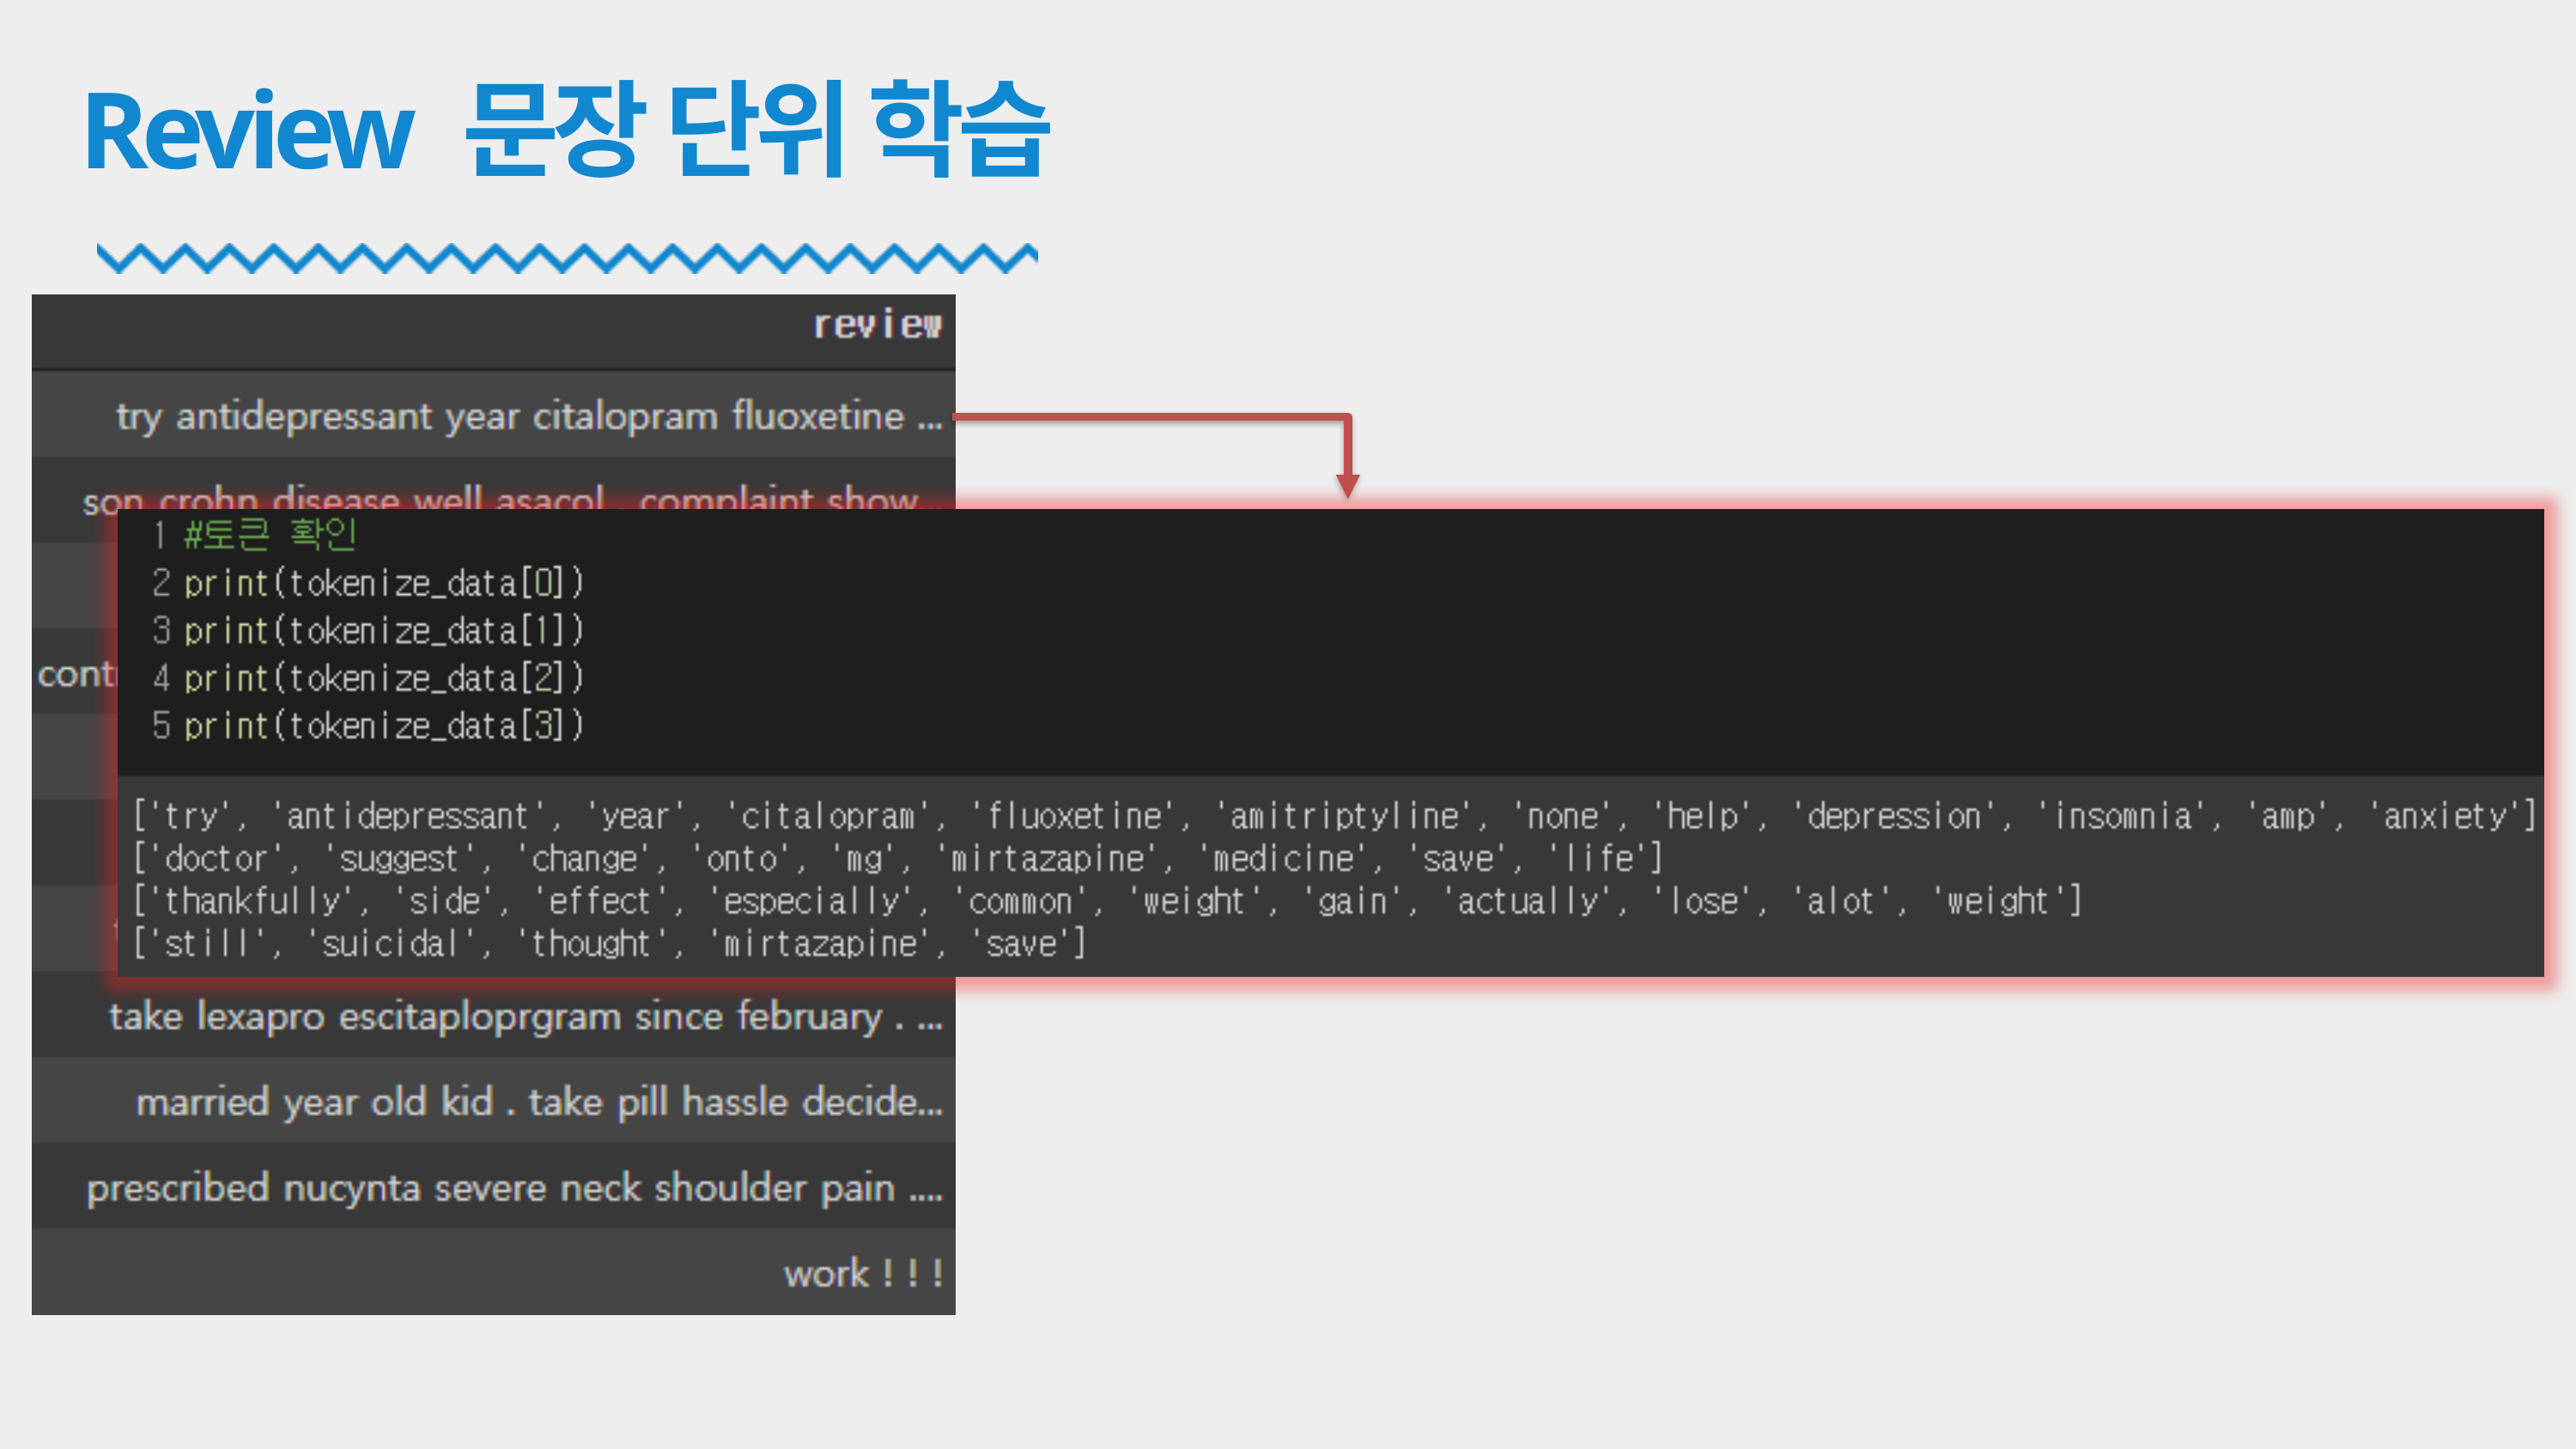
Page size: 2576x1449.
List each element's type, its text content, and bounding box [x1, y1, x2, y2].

picture [32, 294, 2544, 1315]
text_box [97, 243, 1038, 274]
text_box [951, 415, 1349, 500]
text_box Review 문장 단위 학습 [53, 57, 1082, 216]
